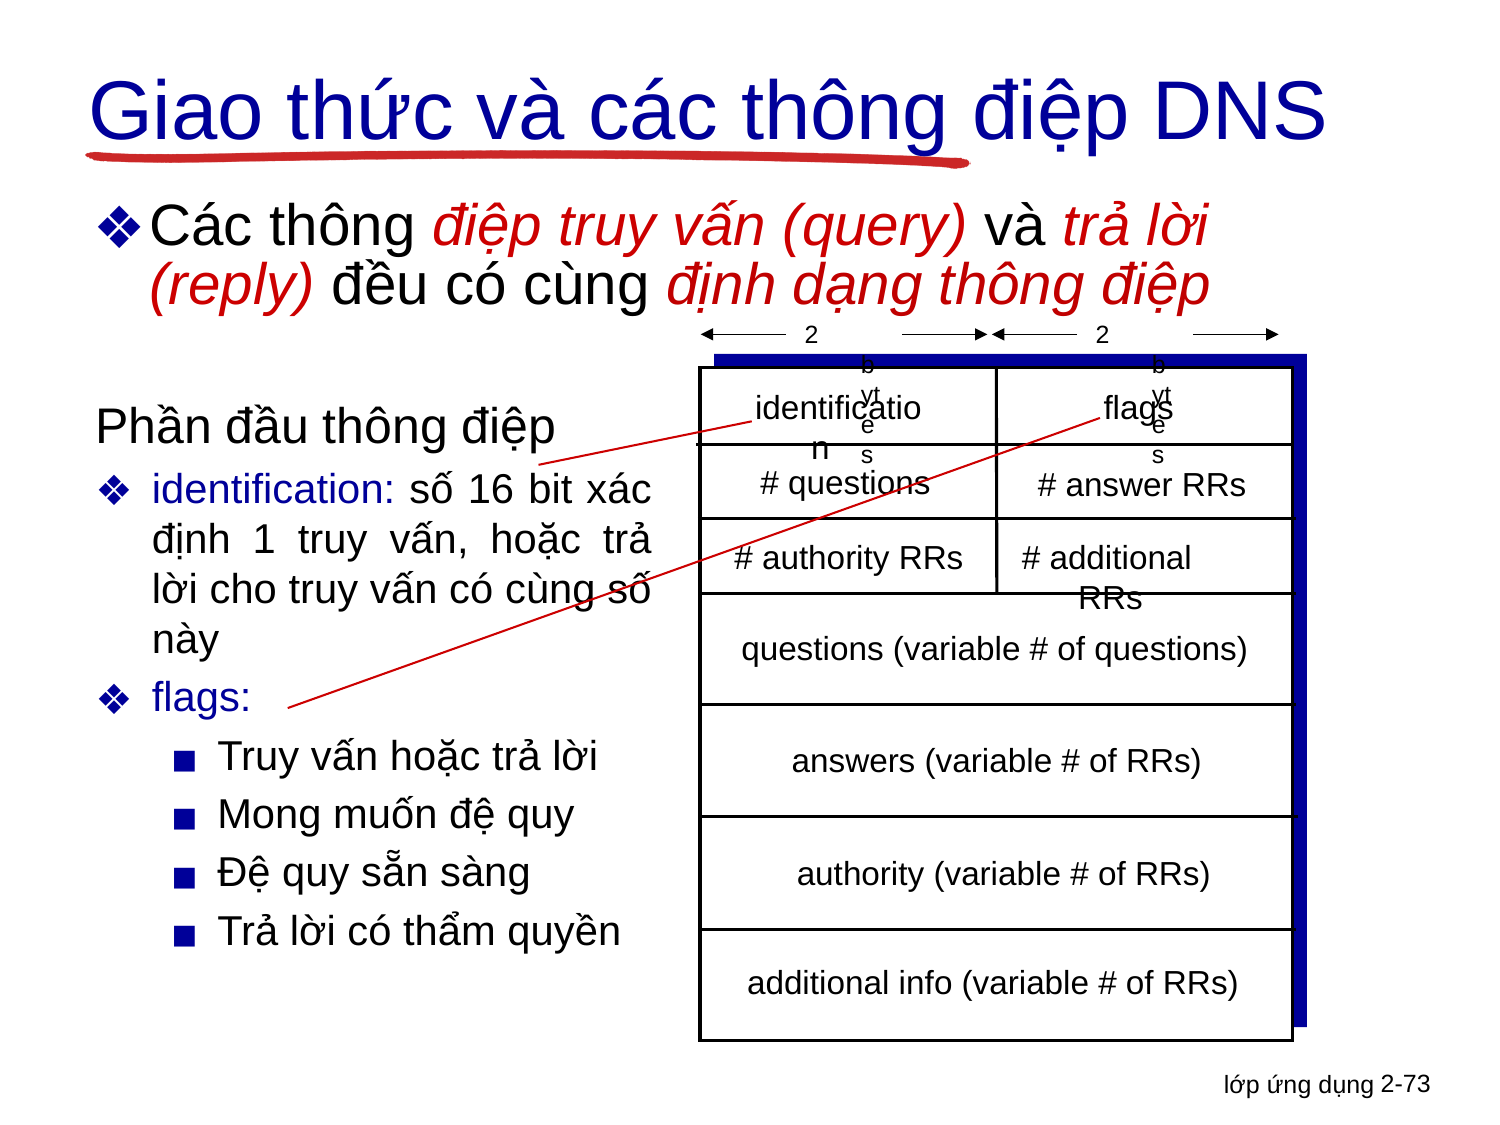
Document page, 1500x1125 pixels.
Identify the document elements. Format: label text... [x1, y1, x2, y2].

picture [80, 145, 982, 174]
text_box 2-‹#› [1365, 1060, 1477, 1106]
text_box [287, 417, 1101, 709]
text_box lớp ứng dụng [914, 1060, 1390, 1108]
list Các thông điệp truy vấn (query) và trả lời (reply) đều có cùng định dạng thông điệp [78, 190, 1362, 275]
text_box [991, 310, 1279, 357]
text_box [700, 310, 988, 357]
title Giao thức và các thông điệp DNS [73, 35, 1427, 177]
text_box Phần đầu thông điệp identification: số 16 bit xác định 1 truy vấn, hoặc trả lời cho truy vấn có cùng số này flags: Truy vấn hoặc trả lời Mong muốn đệ quy Đệ quy sẵn sàng Trả lời có thẩm quyền [80, 385, 667, 1016]
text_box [695, 353, 1308, 1041]
